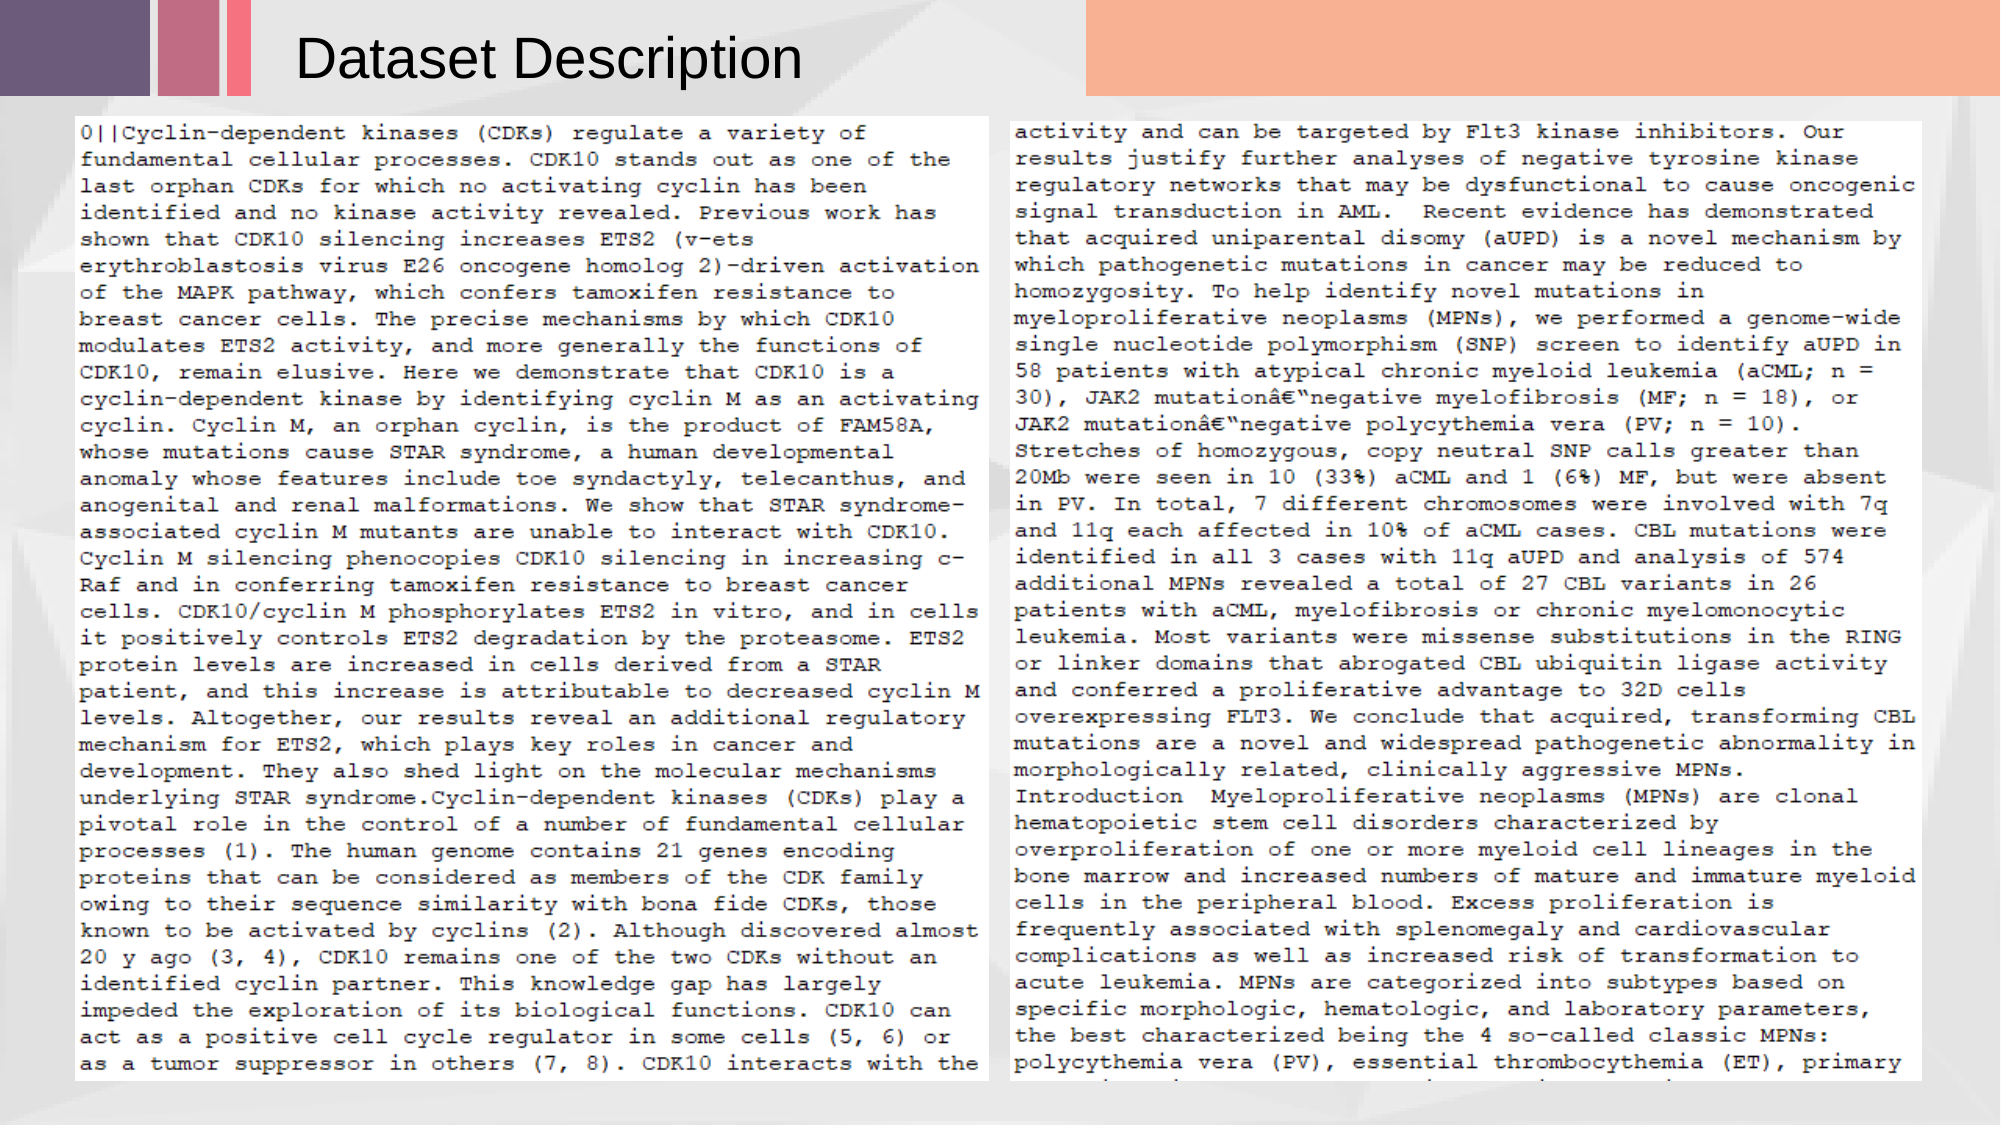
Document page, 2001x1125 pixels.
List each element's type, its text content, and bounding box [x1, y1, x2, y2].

text_box [1086, 0, 2000, 96]
text_box [157, 0, 220, 96]
text_box [0, 0, 150, 96]
text_box Dataset Description [280, 12, 997, 169]
text_box [227, 0, 251, 96]
picture [0, 0, 2001, 1125]
